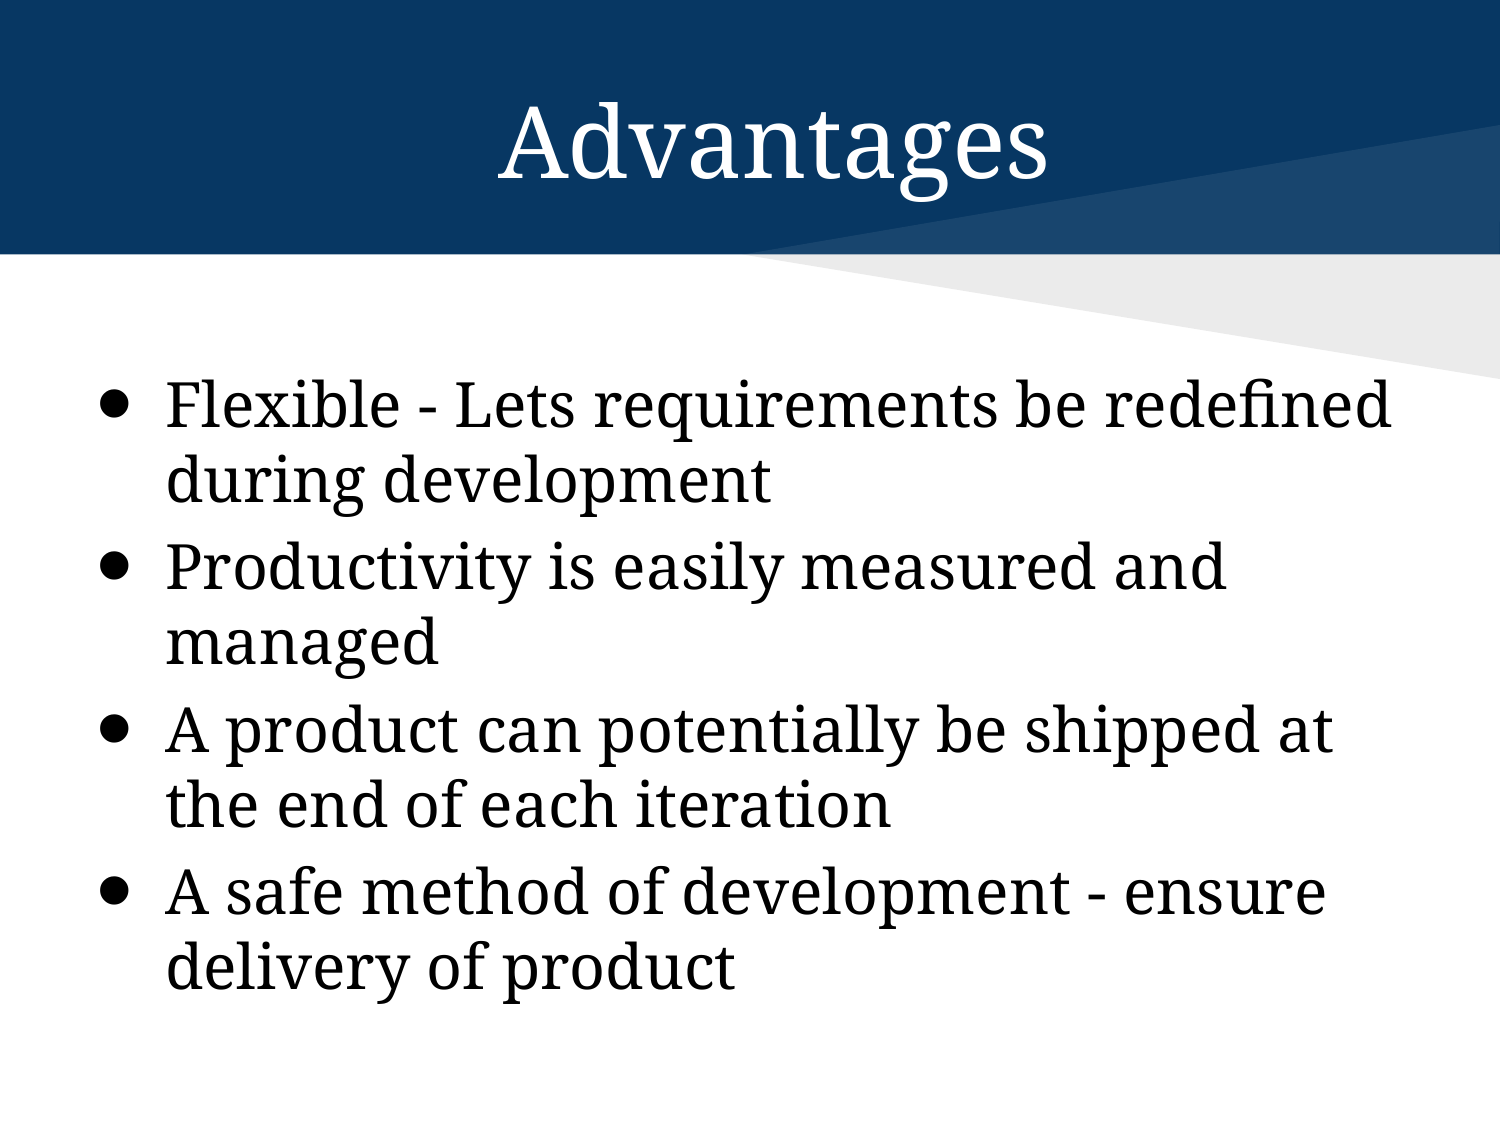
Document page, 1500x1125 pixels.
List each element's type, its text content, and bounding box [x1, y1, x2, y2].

title Advantages [75, 45, 1425, 233]
list Flexible - Lets requirements be redefined during development Productivity is easily measured and managed A product can potentially be shipped at the end of each iteration A safe method of development - ensure delivery of product [75, 262, 1425, 1078]
